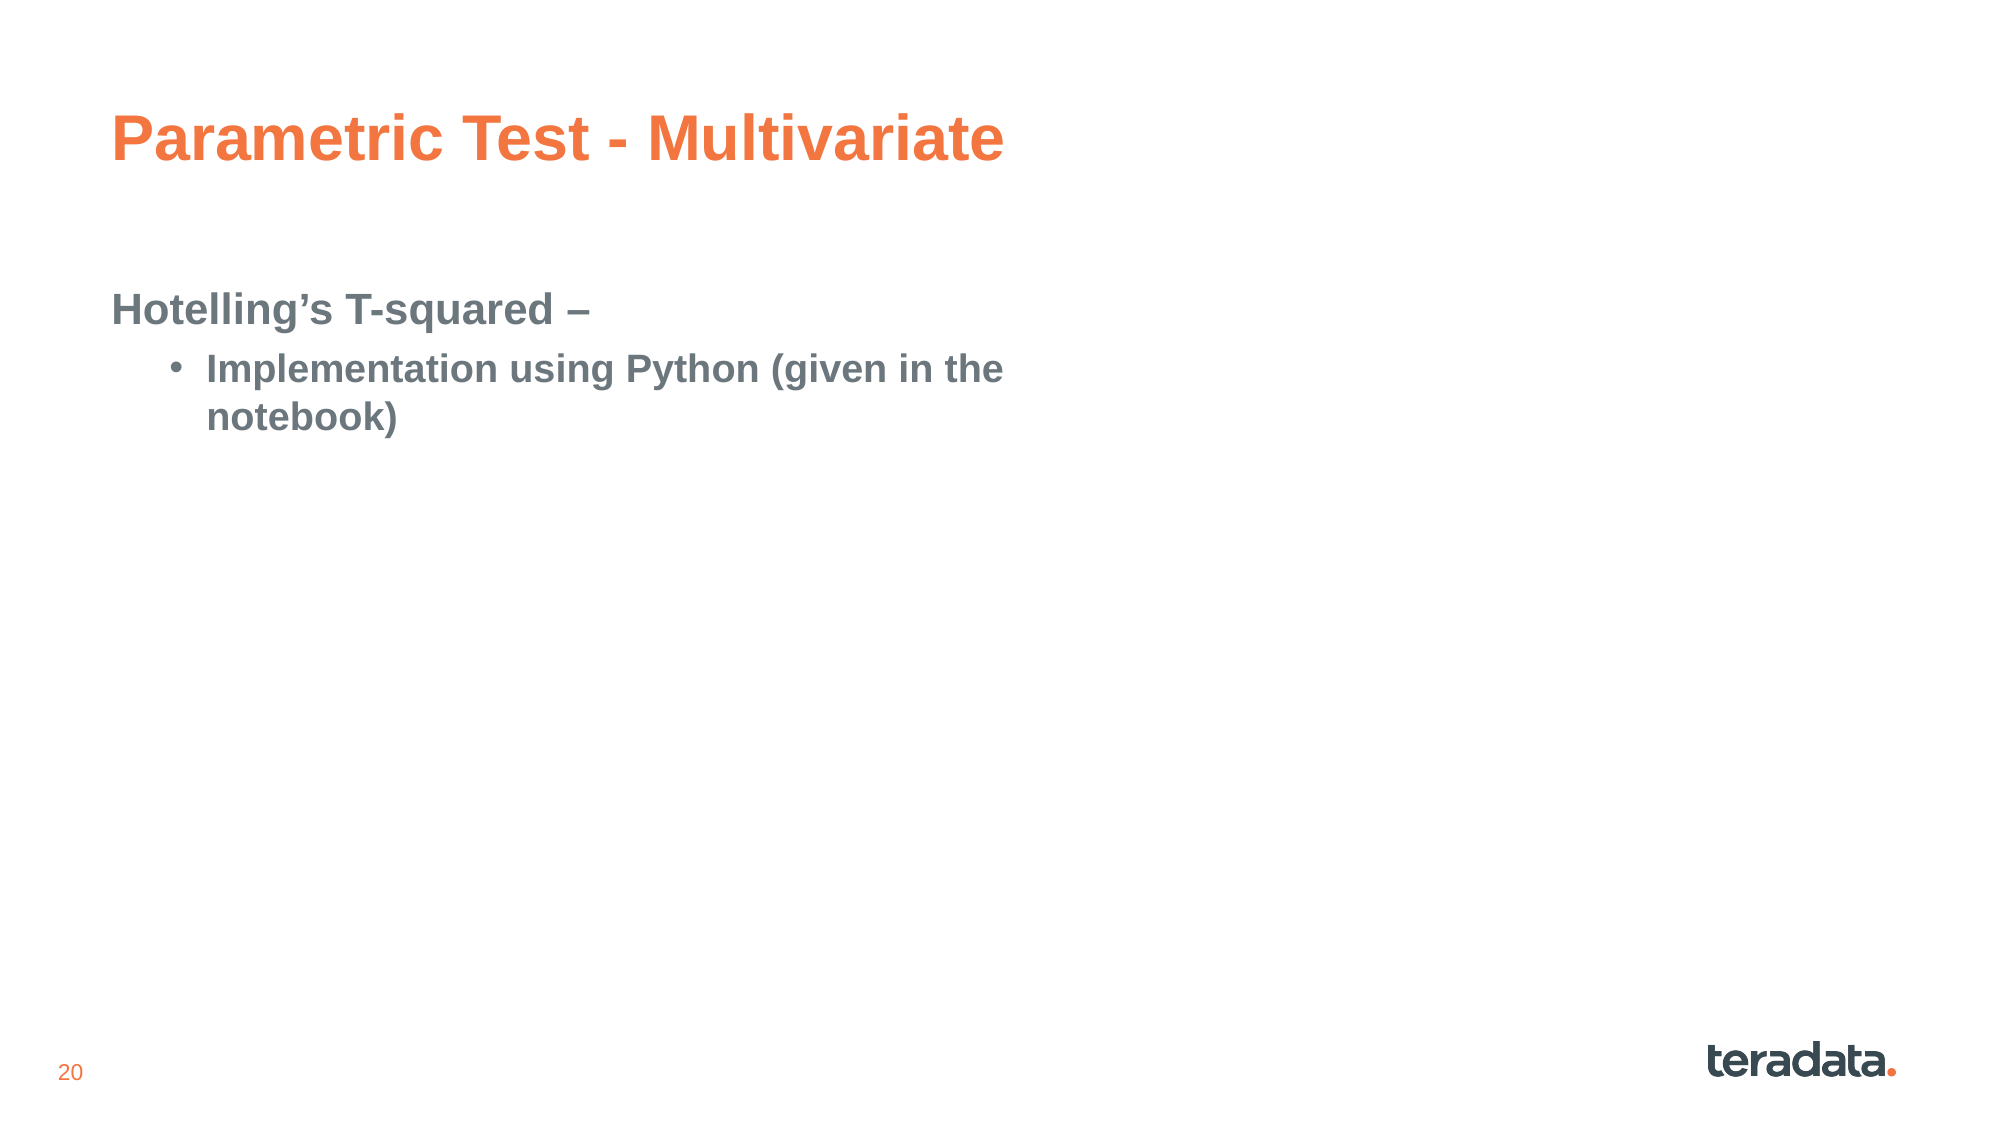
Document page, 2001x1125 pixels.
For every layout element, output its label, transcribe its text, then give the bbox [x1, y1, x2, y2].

picture [1708, 1041, 1896, 1077]
title Parametric Test - Multivariate [96, 64, 1822, 183]
list Hotelling’s T-squared – Implementation using Python (given in the notebook) [96, 262, 1176, 1019]
